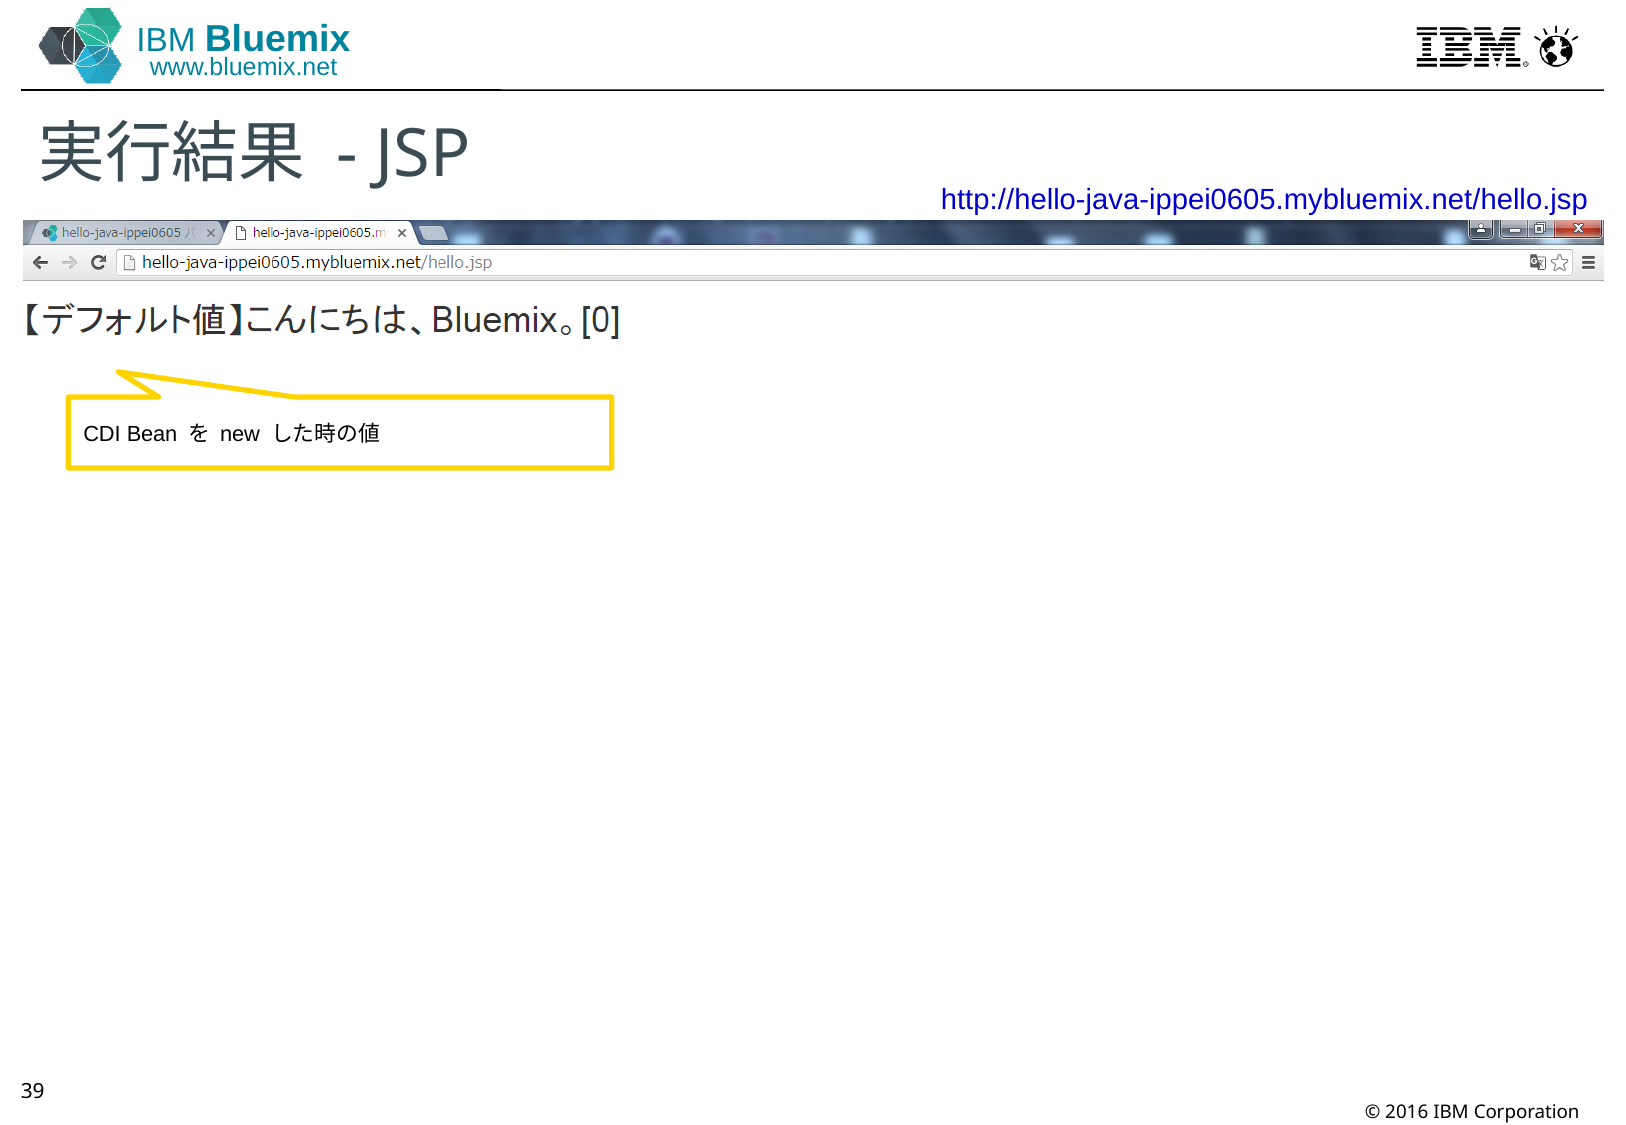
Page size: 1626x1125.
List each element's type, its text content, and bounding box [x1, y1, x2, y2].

picture [1401, 11, 1590, 79]
text_box http://hello-java-ippei0605.mybluemix.net/hello.jsp [797, 172, 1604, 220]
picture [37, 7, 122, 84]
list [23, 220, 1604, 1070]
title 実行結果 - JSP [23, 101, 1604, 208]
